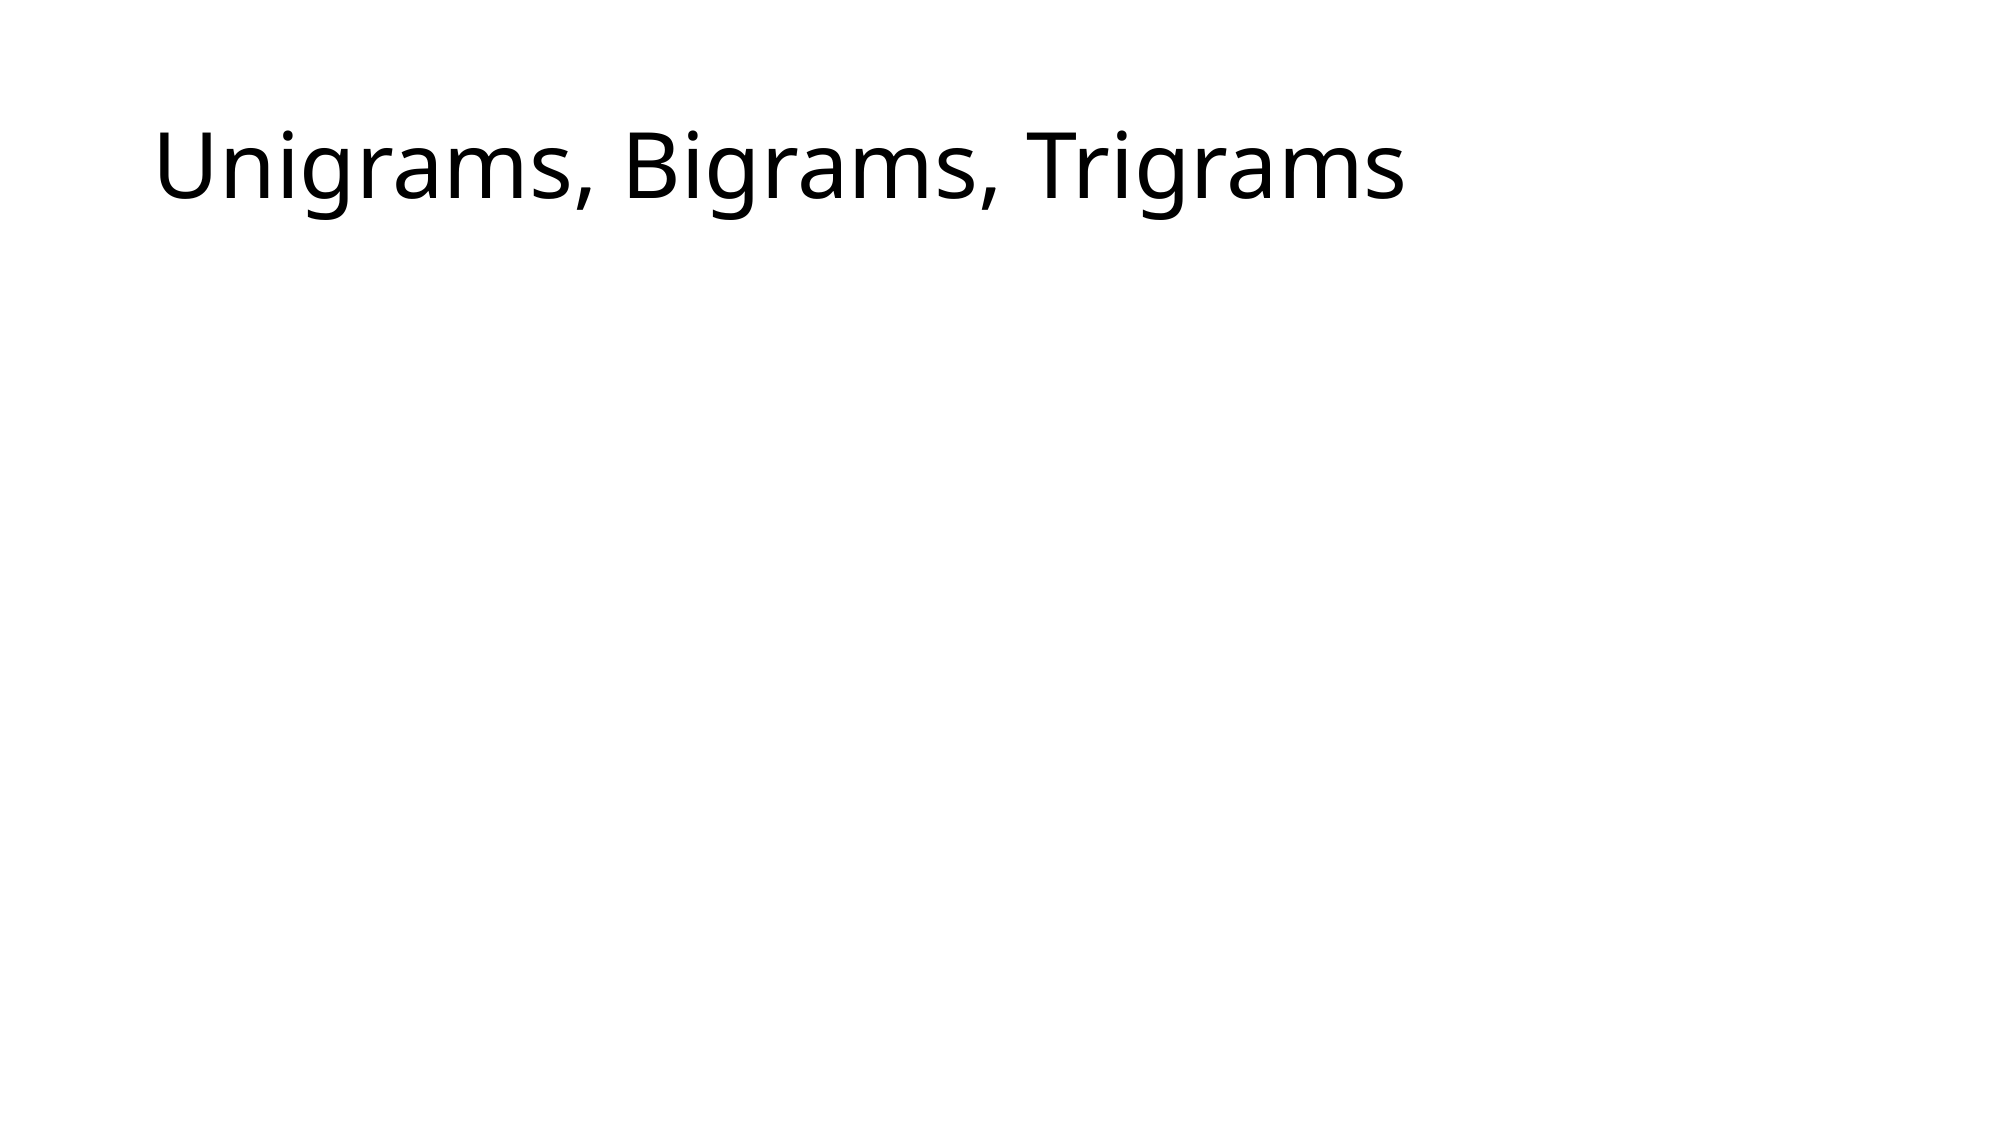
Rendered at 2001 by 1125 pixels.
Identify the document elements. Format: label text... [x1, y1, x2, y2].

title Unigrams, Bigrams, Trigrams [137, 59, 1863, 278]
